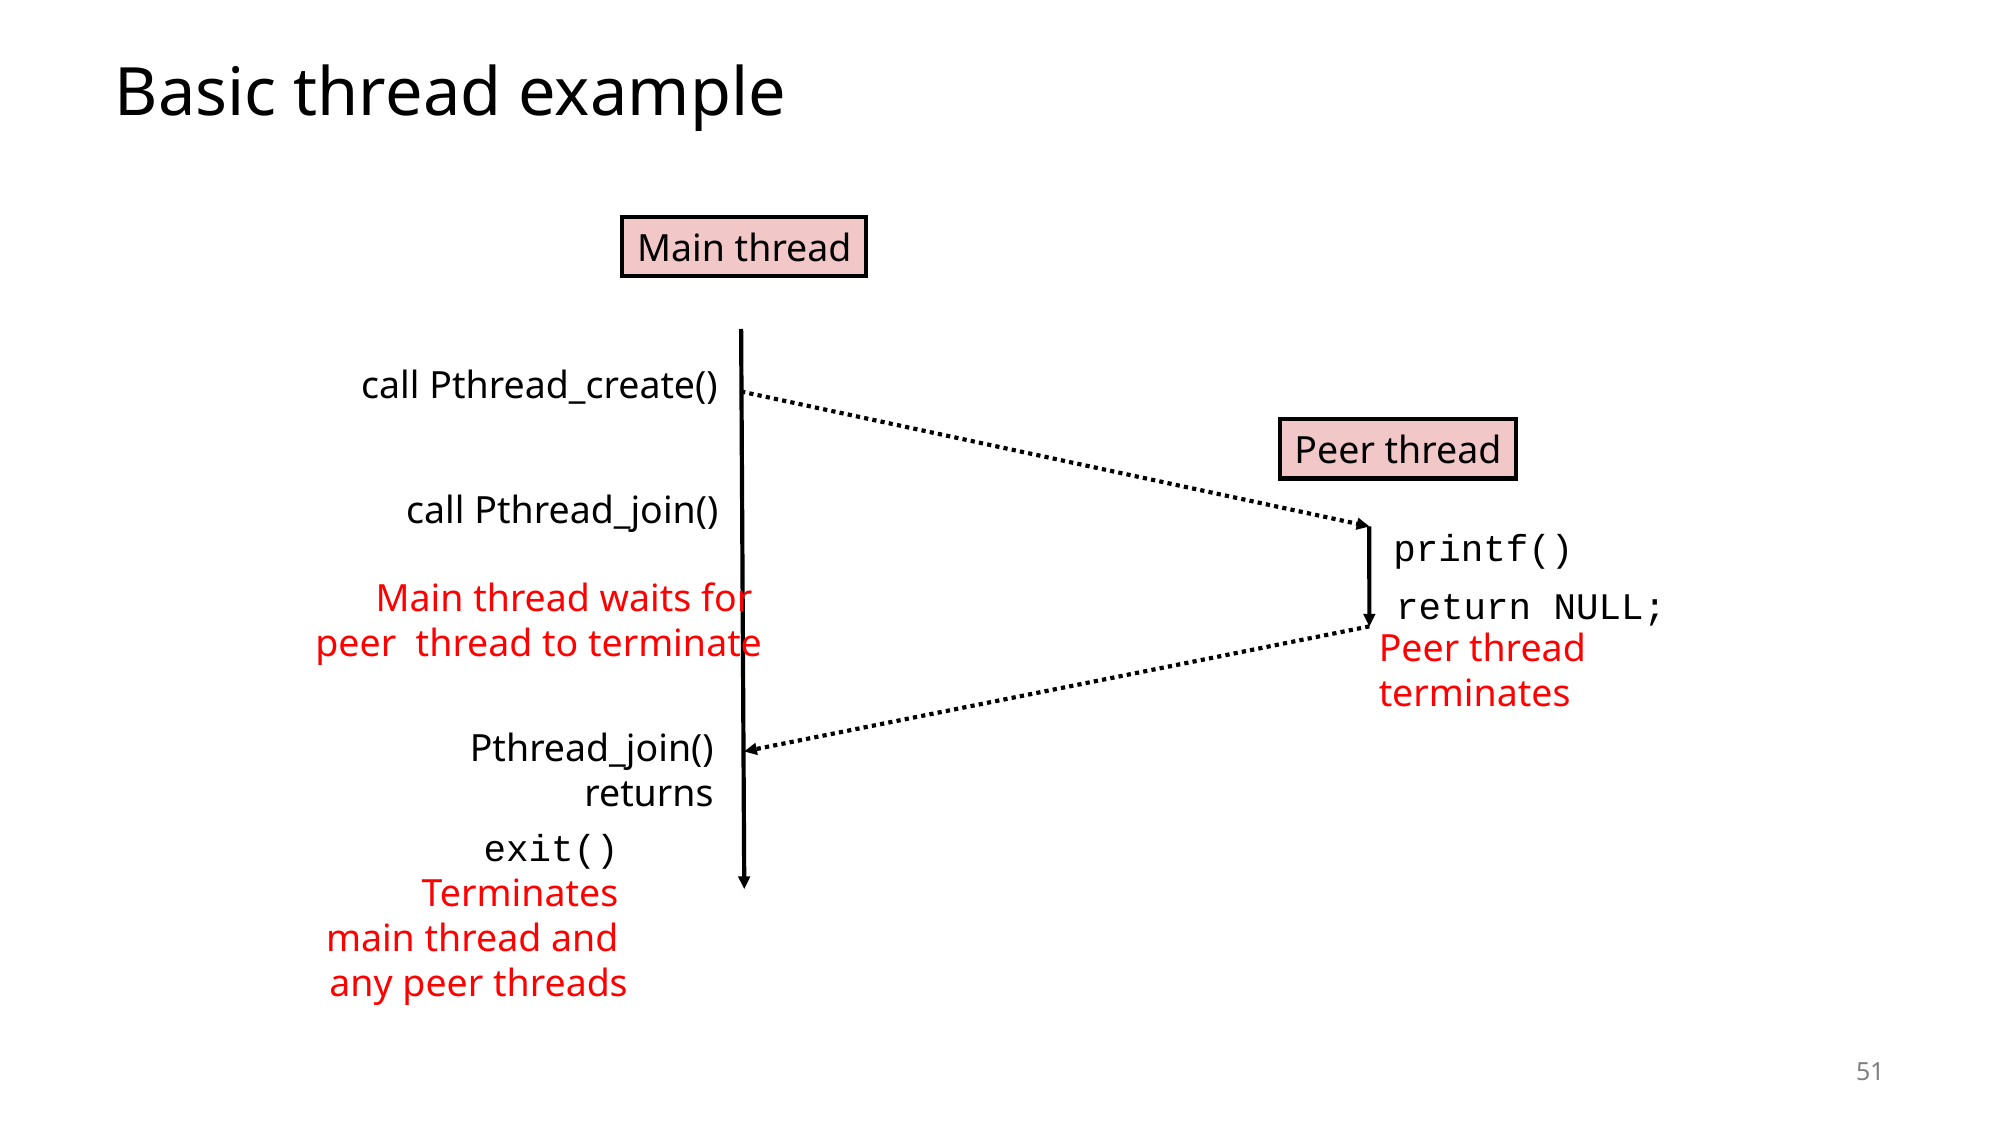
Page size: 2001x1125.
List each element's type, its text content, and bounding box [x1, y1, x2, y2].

text_box Main thread waits for peer thread to terminate [300, 566, 778, 672]
text_box [1354, 517, 1370, 530]
text_box return NULL; [1381, 574, 1681, 634]
title Basic thread example [99, 37, 1900, 150]
text_box exit() Terminates main thread and any peer threads [310, 816, 643, 1012]
text_box Peer thread [1279, 418, 1517, 479]
text_box call Pthread_create() [346, 353, 733, 414]
text_box call Pthread_join() [391, 478, 734, 539]
text_box Peer thread terminates [1364, 616, 1601, 722]
text_box Pthread_join() returns [316, 716, 729, 822]
text_box [738, 672, 751, 889]
text_box printf() [1378, 516, 1589, 577]
slide_number 51 [1749, 1042, 1900, 1103]
text_box Main thread [622, 216, 867, 277]
text_box [744, 742, 758, 756]
text_box [1363, 527, 1376, 616]
